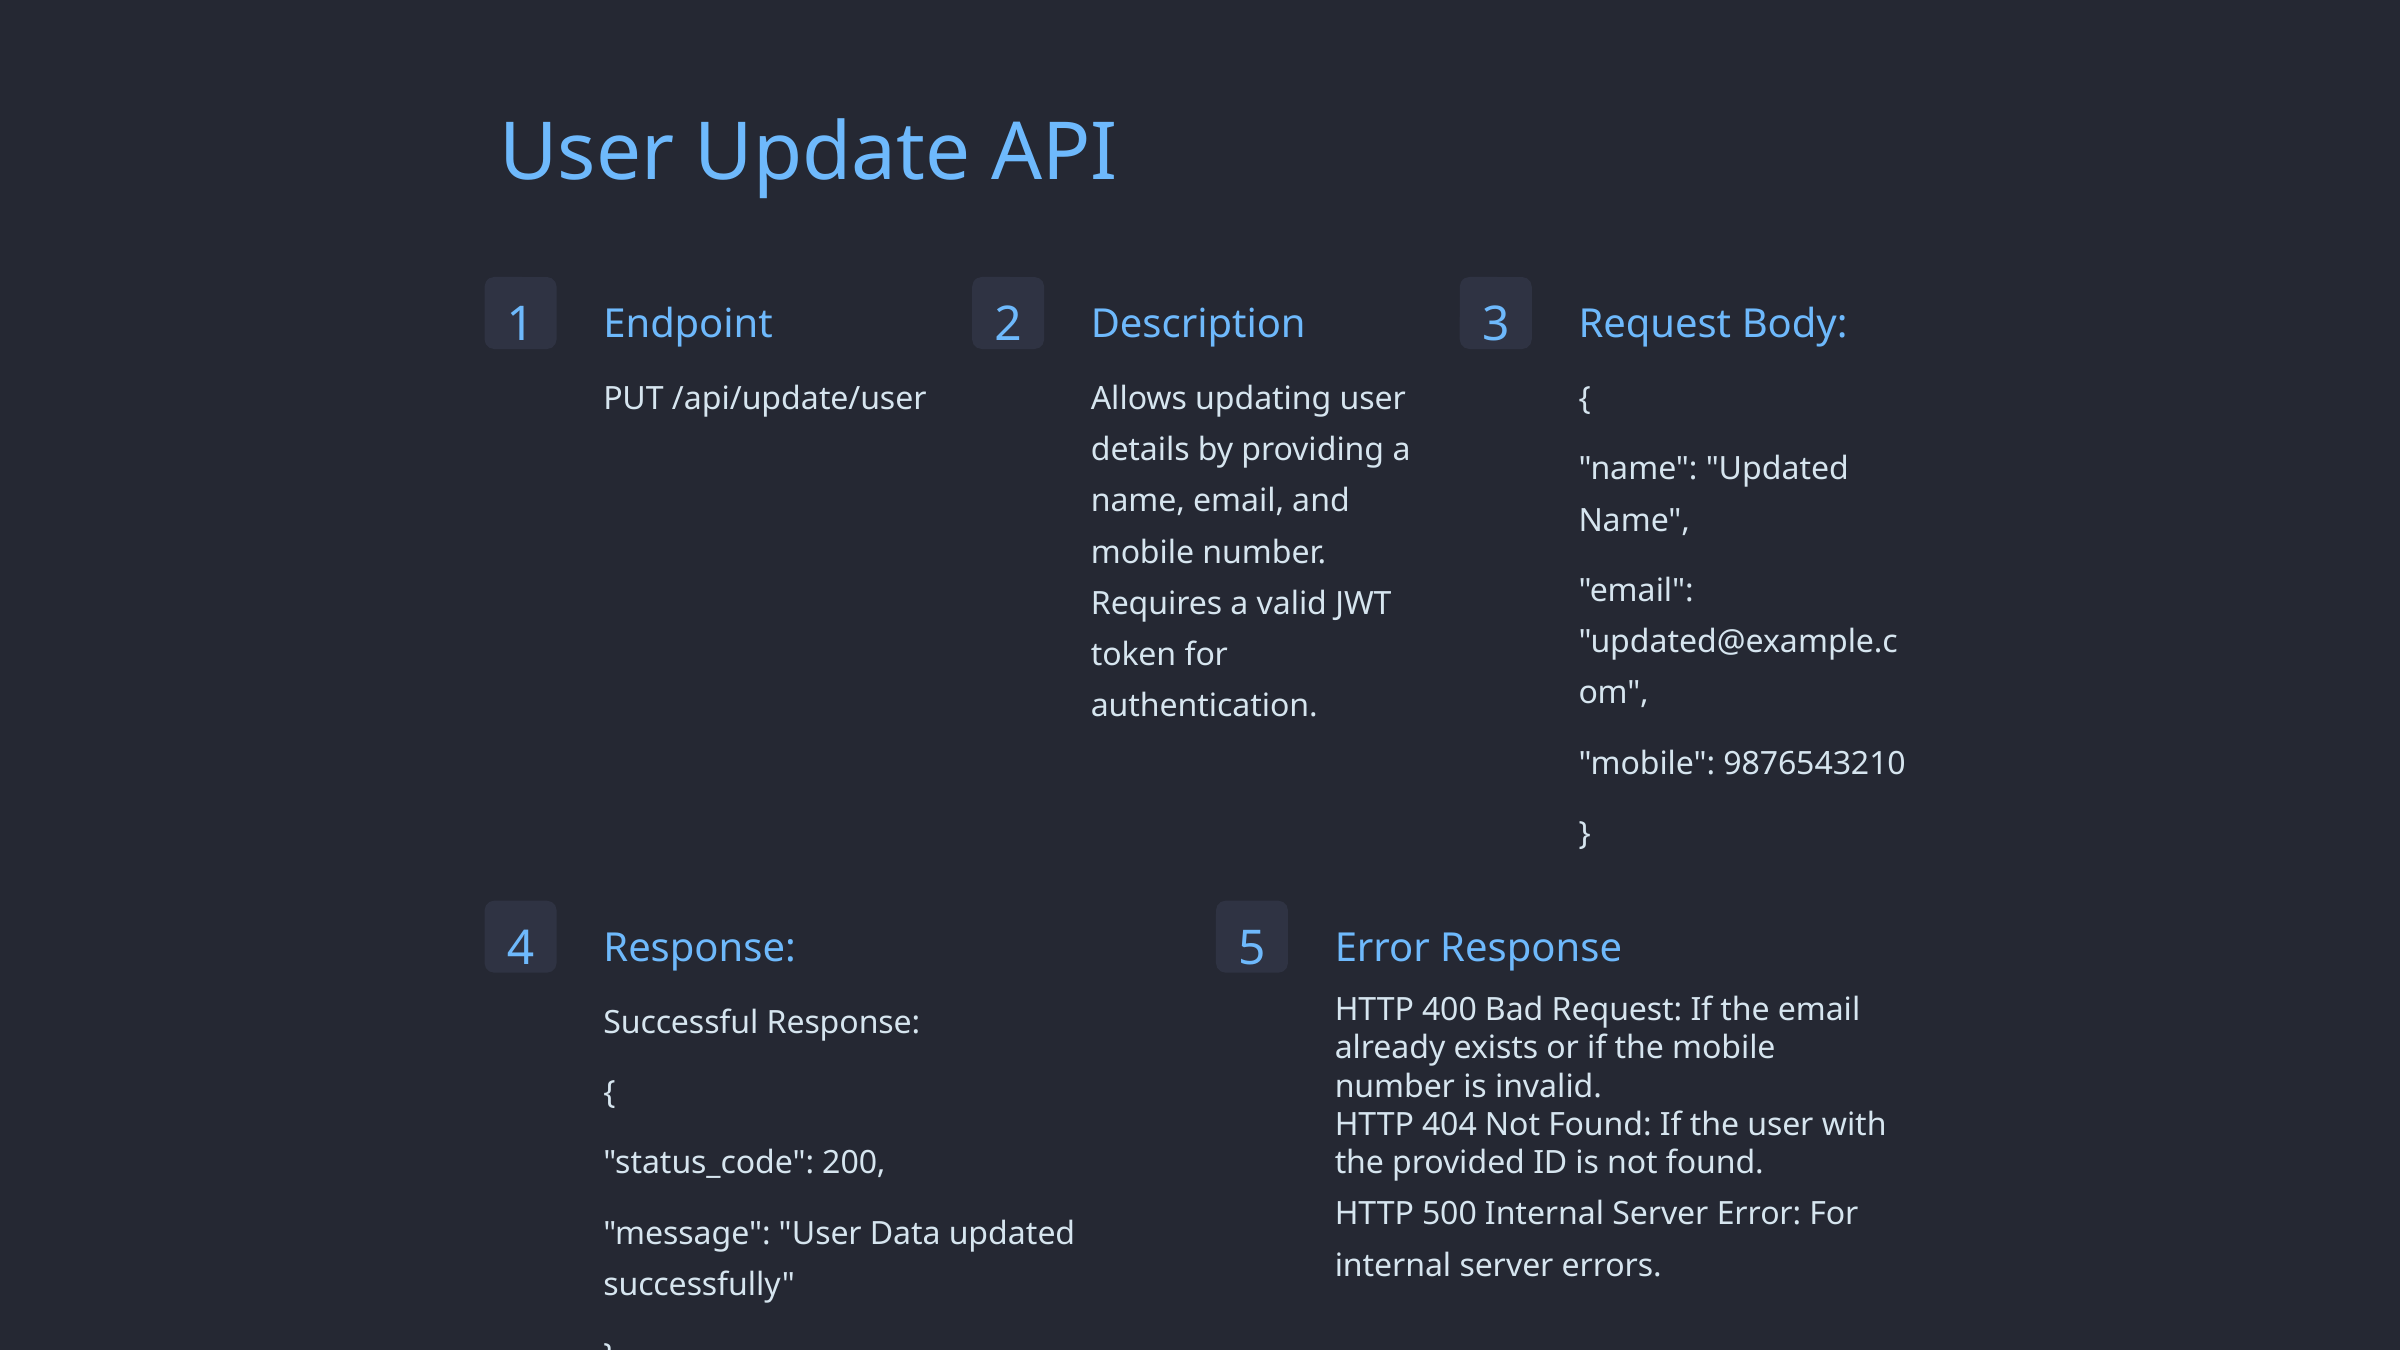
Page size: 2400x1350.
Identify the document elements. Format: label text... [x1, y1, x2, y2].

text_box 2 [995, 282, 1022, 343]
text_box "mobile": 9876543210 [1563, 722, 1916, 774]
text_box [484, 276, 557, 350]
text_box "name": "Updated Name", [1563, 427, 1916, 530]
text_box "message": "User Data updated successfully" [588, 1192, 1184, 1295]
text_box 4 [507, 906, 534, 967]
text_box PUT /api/update/user [588, 357, 941, 409]
text_box HTTP 400 Bad Request: If the email already exists or if the mobile number is invalid. HTTP 404 Not Found: If the user with the provided ID is not found. HTTP 500 Internal Server Error: For internal server errors. [1320, 980, 1916, 1289]
text_box } [588, 1313, 1184, 1350]
text_box { [1563, 357, 1916, 409]
text_box [0, 0, 2400, 1350]
text_box Endpoint [588, 288, 909, 338]
text_box "status_code": 200, [588, 1121, 1184, 1173]
text_box Request Body: [1563, 288, 1884, 338]
text_box [1215, 900, 1288, 973]
text_box [484, 900, 557, 973]
text_box Successful Response: [588, 980, 1184, 1033]
text_box [972, 276, 1045, 350]
text_box "email": "updated@example.com", [1563, 549, 1916, 703]
text_box [1459, 276, 1532, 350]
text_box 3 [1482, 282, 1509, 343]
text_box 1 [511, 282, 530, 343]
text_box Response: [588, 911, 909, 962]
text_box 5 [1238, 906, 1266, 967]
text_box Error Response [1320, 911, 1640, 962]
text_box { [588, 1051, 1184, 1103]
text_box } [1563, 792, 1916, 844]
text_box Allows updating user details by providing a name, email, and mobile number. Requires a valid JWT token for authentication. [1076, 357, 1428, 665]
text_box User Update API [484, 87, 1125, 188]
text_box Description [1076, 288, 1397, 338]
